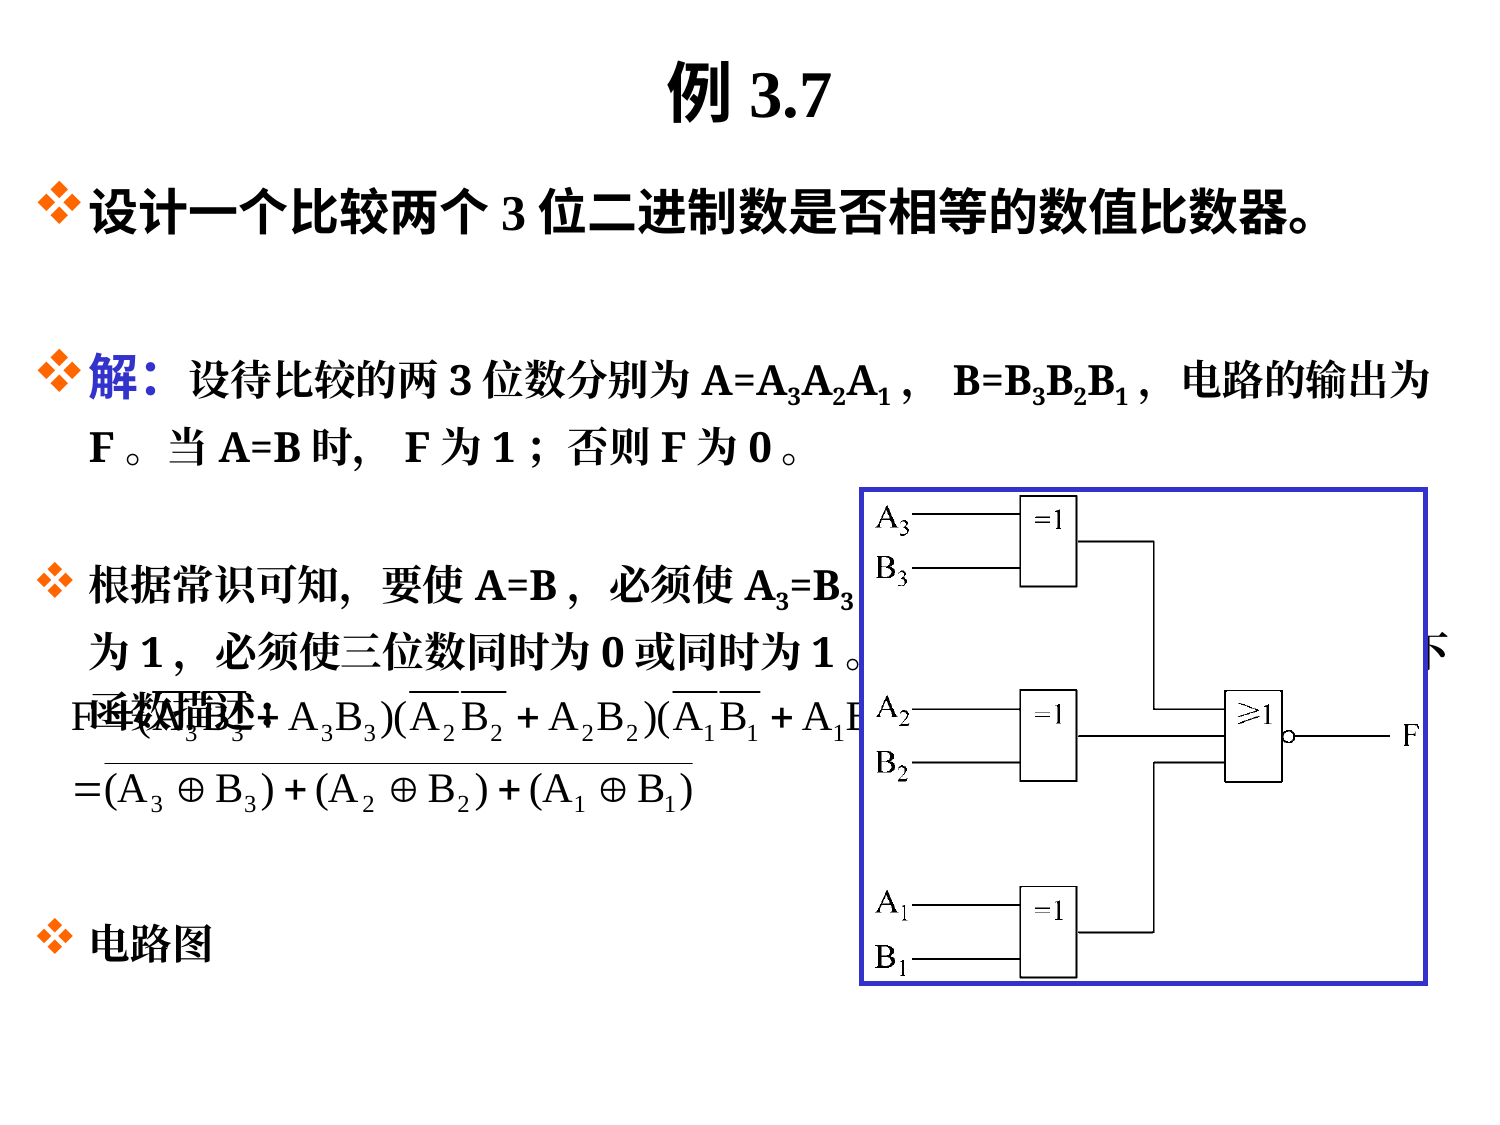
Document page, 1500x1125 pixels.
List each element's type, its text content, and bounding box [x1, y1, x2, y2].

list 设计一个比较两个3位二进制数是否相等的数值比数器。 解：设待比较的两3位数分别为A=A3A2A1，B=B3B2B1，电路的输出为F。当A=B时，F为1；否则F为0。 根据常识可知，要使A=B，必须使A3=B3，A2=B2，A1=B1，即要使F为1，必须使三位数同时为0或同时为1。即F和A，B的关系可用如下函数描述： 电路图 [17, 160, 1477, 1071]
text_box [64, 681, 858, 823]
title 例3.7 [112, 66, 1388, 116]
picture [863, 491, 1424, 982]
